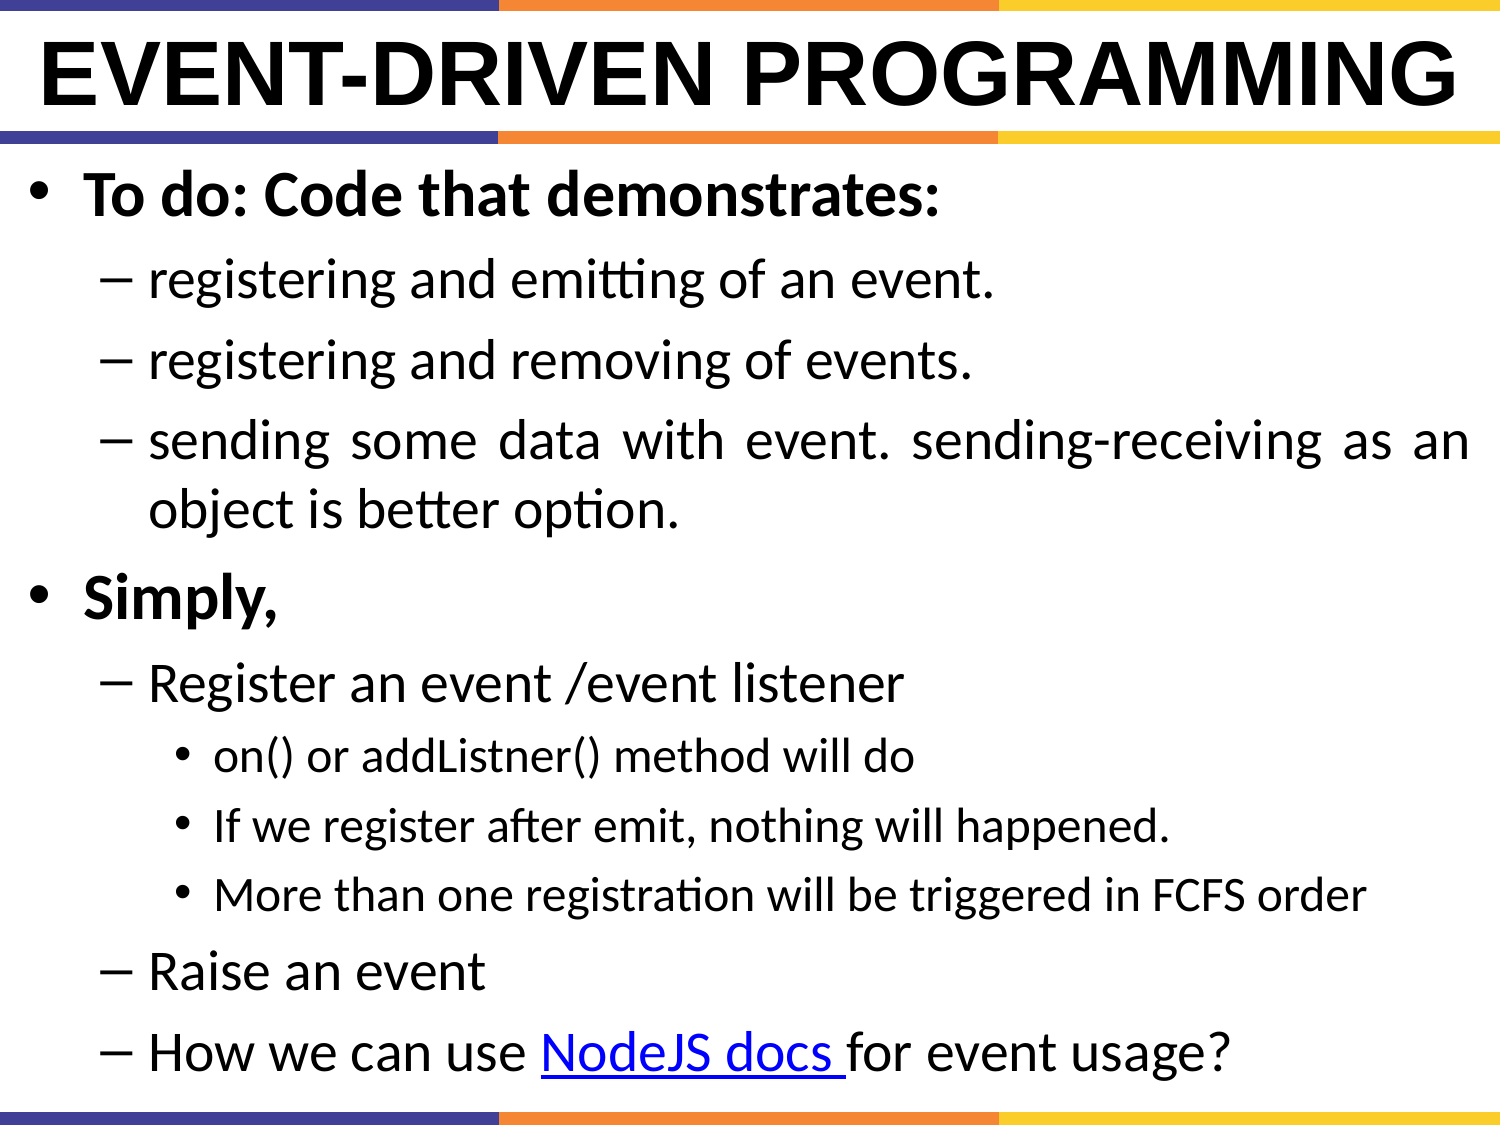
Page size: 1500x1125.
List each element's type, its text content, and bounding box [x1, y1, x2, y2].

list To do: Code that demonstrates: registering and emitting of an event. registering and removing of events. sending some data with event. sending-receiving as an object is better option. Simply, Register an event /event listener on() or addListner() method will do If we register after emit, nothing will happened. More than one registration will be triggered in FCFS order Raise an event How we can use NodeJS docs for event usage? [12, 142, 1488, 1100]
title Event-Driven Programming [0, 0, 1500, 138]
